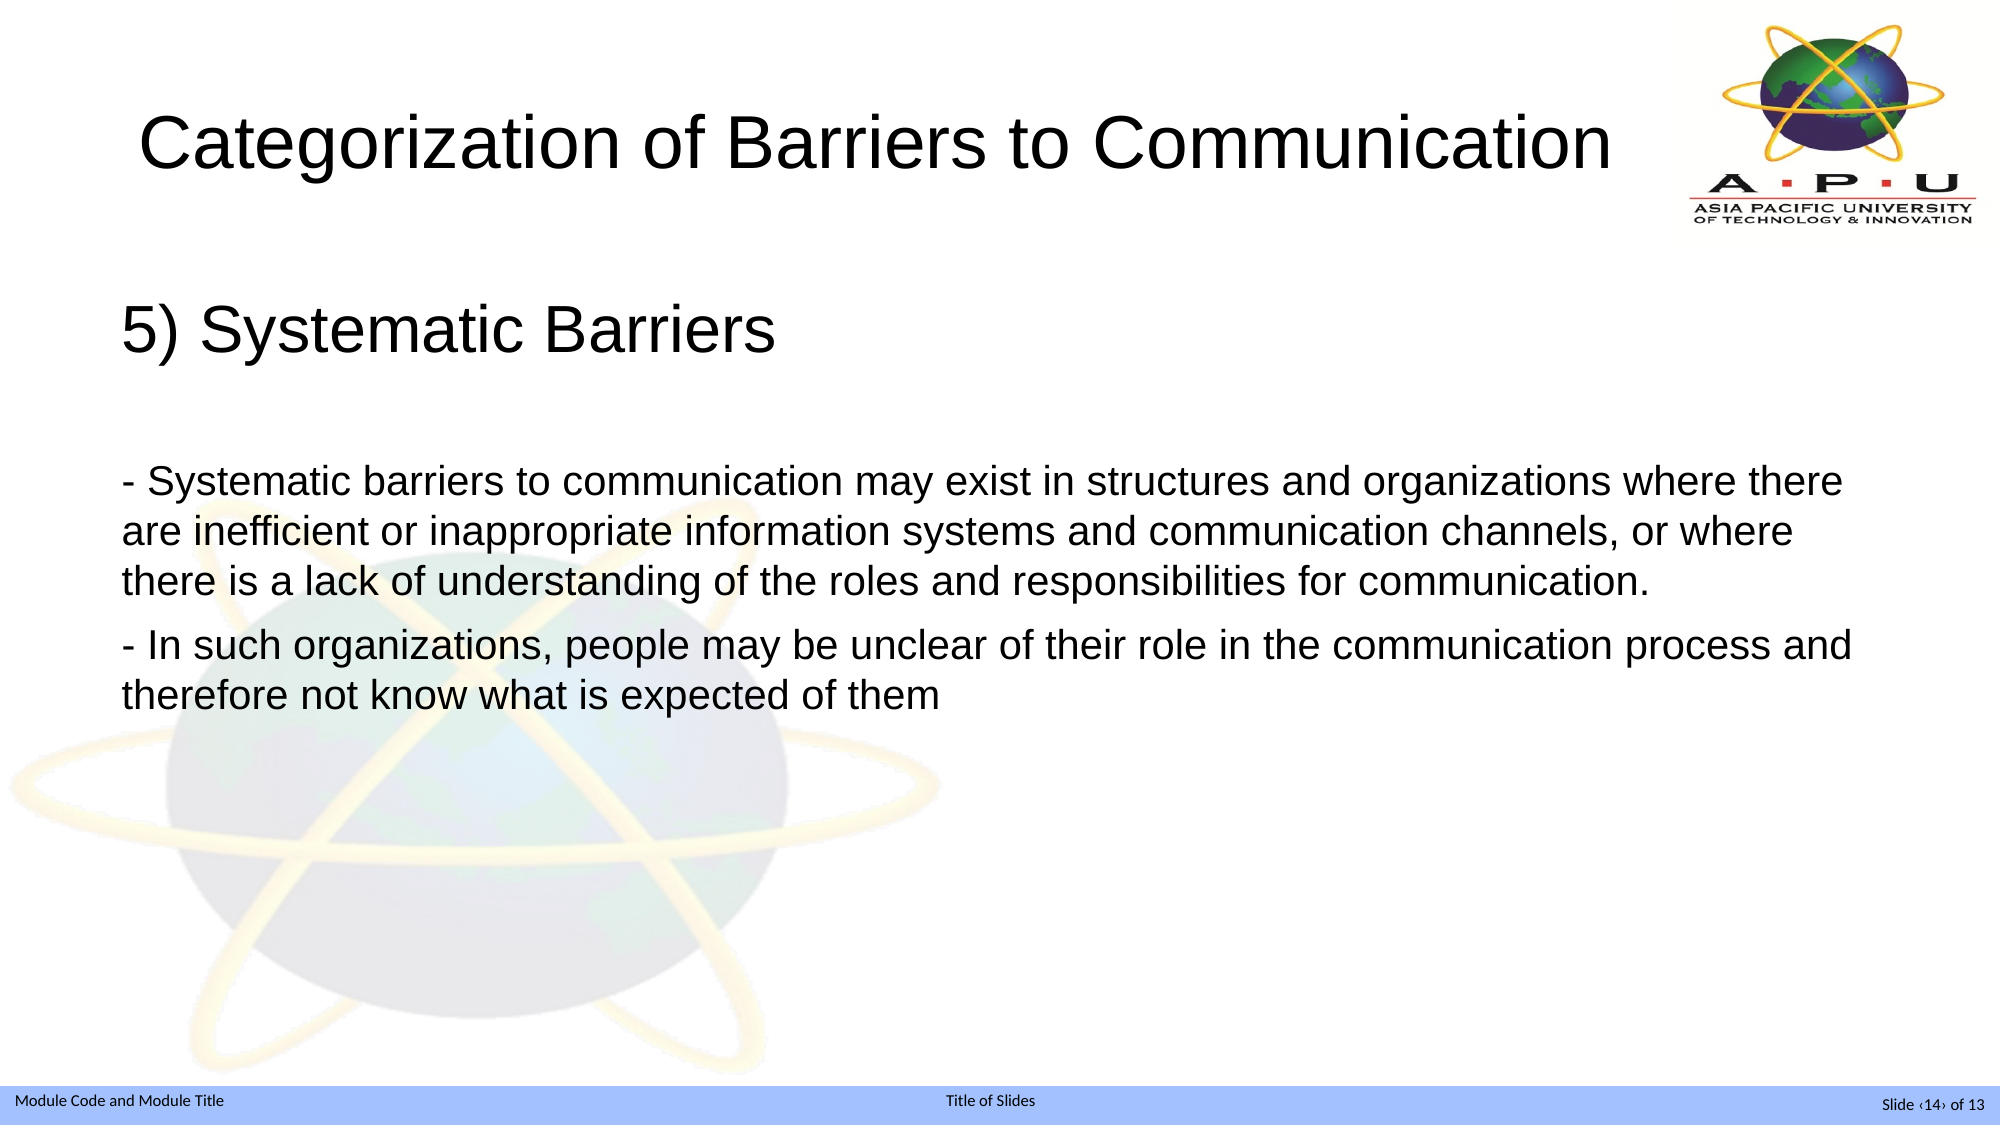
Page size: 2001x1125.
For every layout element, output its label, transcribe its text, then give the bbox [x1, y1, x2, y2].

title Categorization of Barriers to Communication [106, 45, 1647, 233]
list 5) Systematic Barriers - Systematic barriers to communication may exist in structures and organizations where there are inefficient or inappropriate information systems and communication channels, or where there is a lack of understanding of the roles and responsibilities for communication. - In such organizations, people may be unclear of their role in the communication process and therefore not know what is expected of them [106, 278, 1907, 1021]
footer Slide ‹14› of 13 [1366, 1086, 2000, 1125]
picture [1668, 0, 2000, 249]
